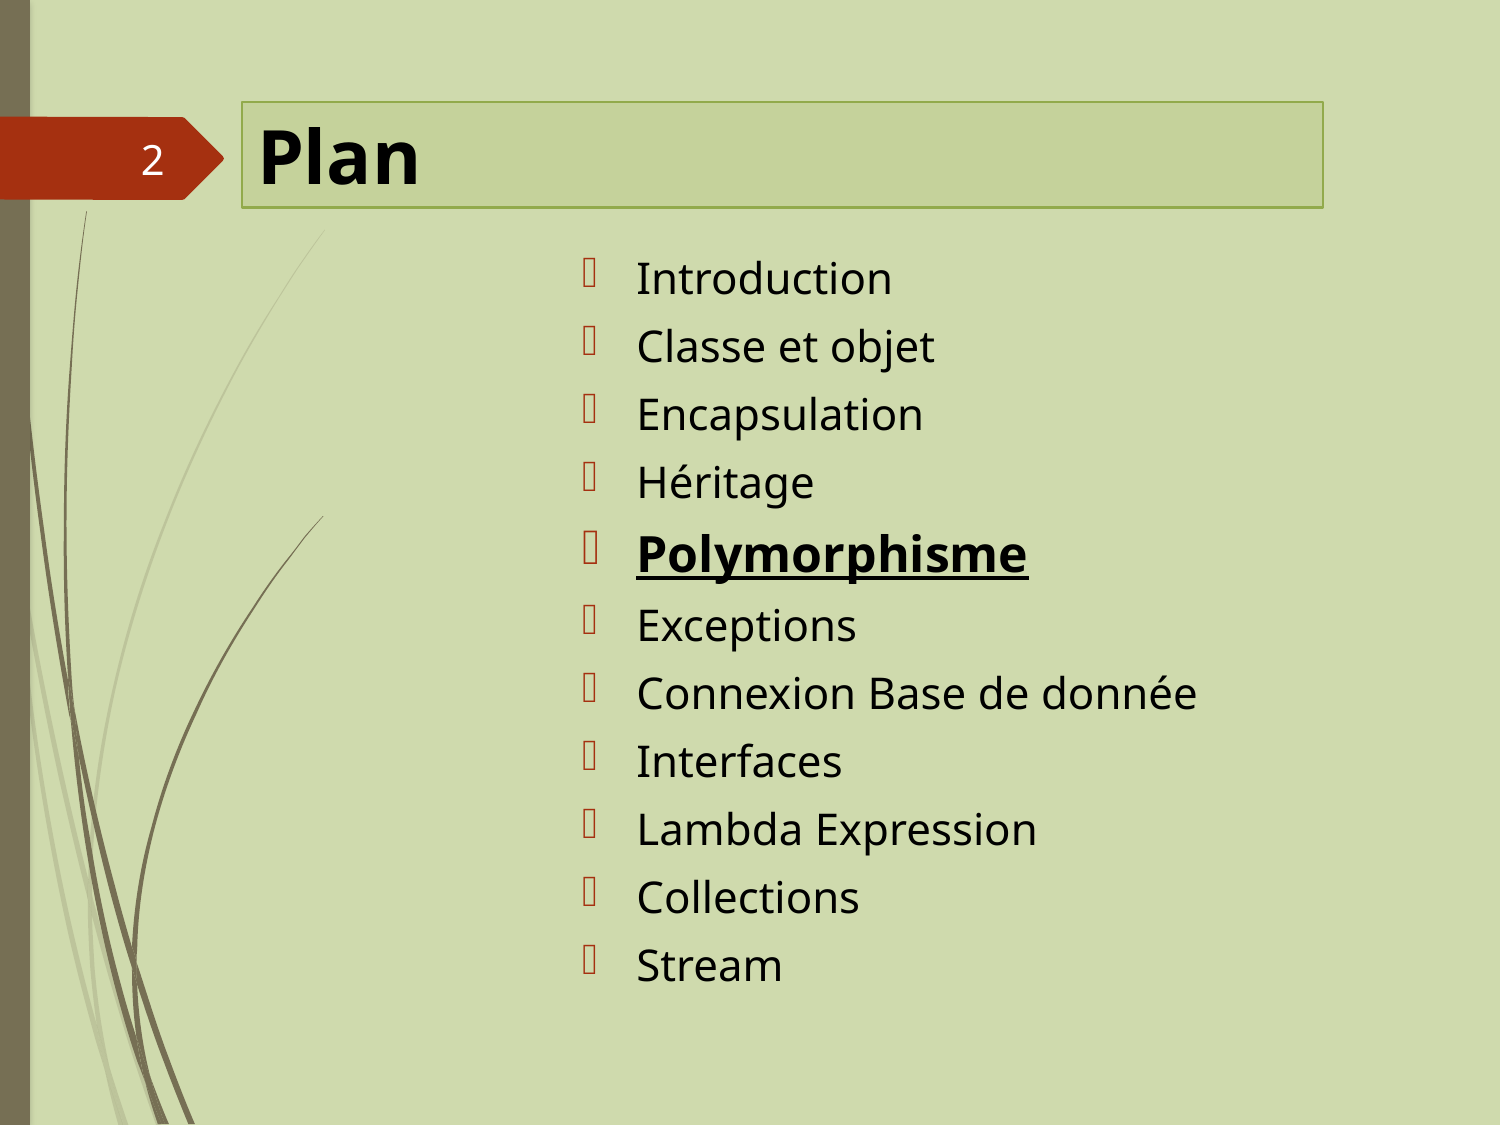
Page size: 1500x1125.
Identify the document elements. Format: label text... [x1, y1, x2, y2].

title Plan [241, 101, 1324, 209]
list Introduction Classe et objet Encapsulation Héritage Polymorphisme Exceptions Connexion Base de donnée Interfaces Lambda Expression Collections Stream [566, 243, 1447, 1000]
slide_number 2 [83, 129, 180, 190]
